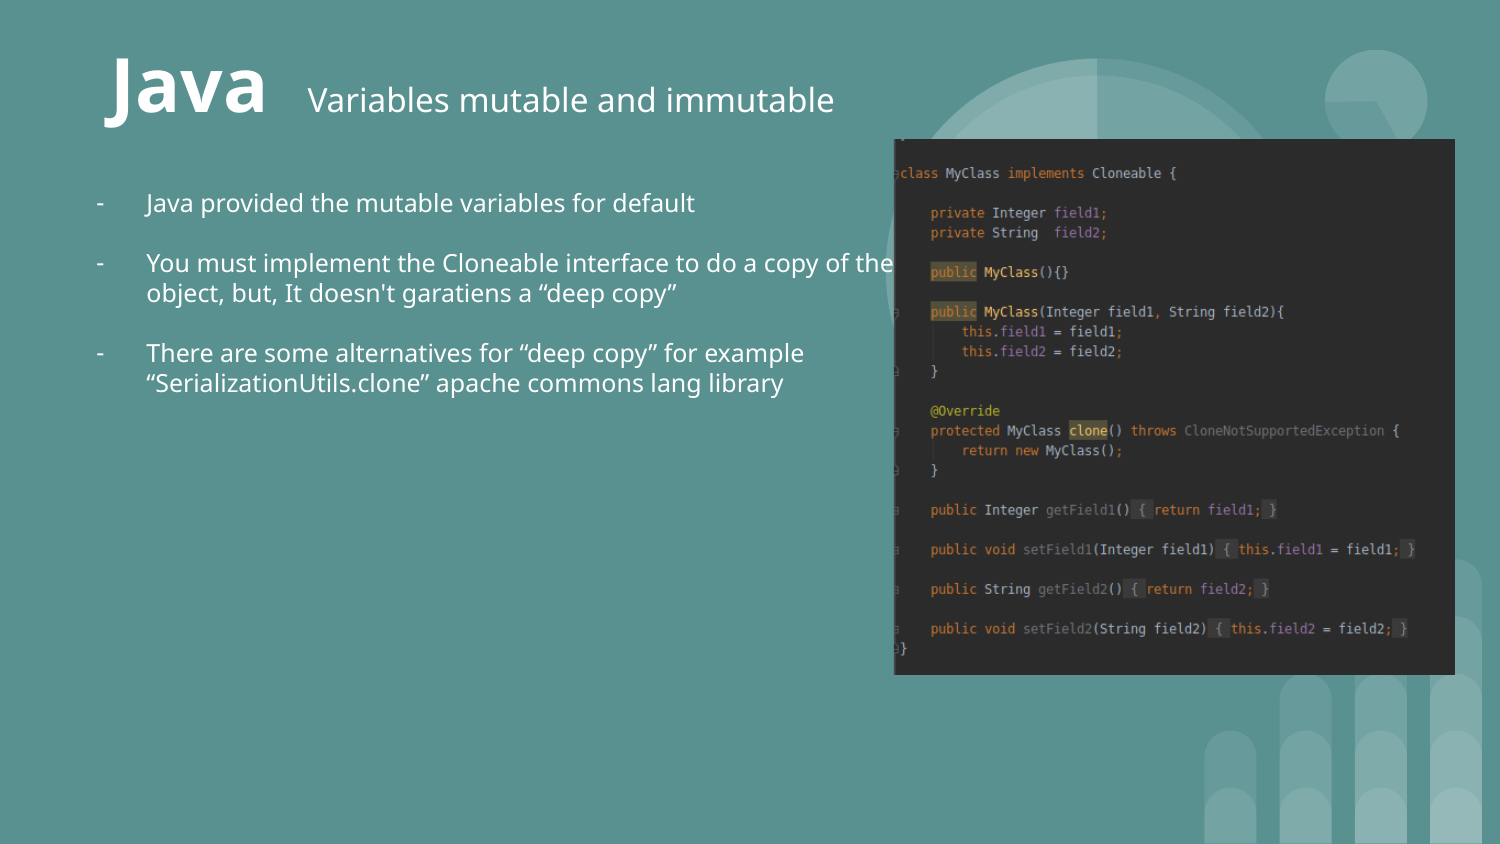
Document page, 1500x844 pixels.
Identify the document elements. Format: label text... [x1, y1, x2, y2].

picture [893, 139, 1456, 675]
title Java provided the mutable variables for default You must implement the Cloneable interface to do a copy of the object, but, It doesn't garatiens a “deep copy” There are some alternatives for “deep copy” for example “SerializationUtils.clone” apache commons lang library [56, 154, 888, 580]
title Java Variables mutable and immutable [95, 25, 1004, 140]
